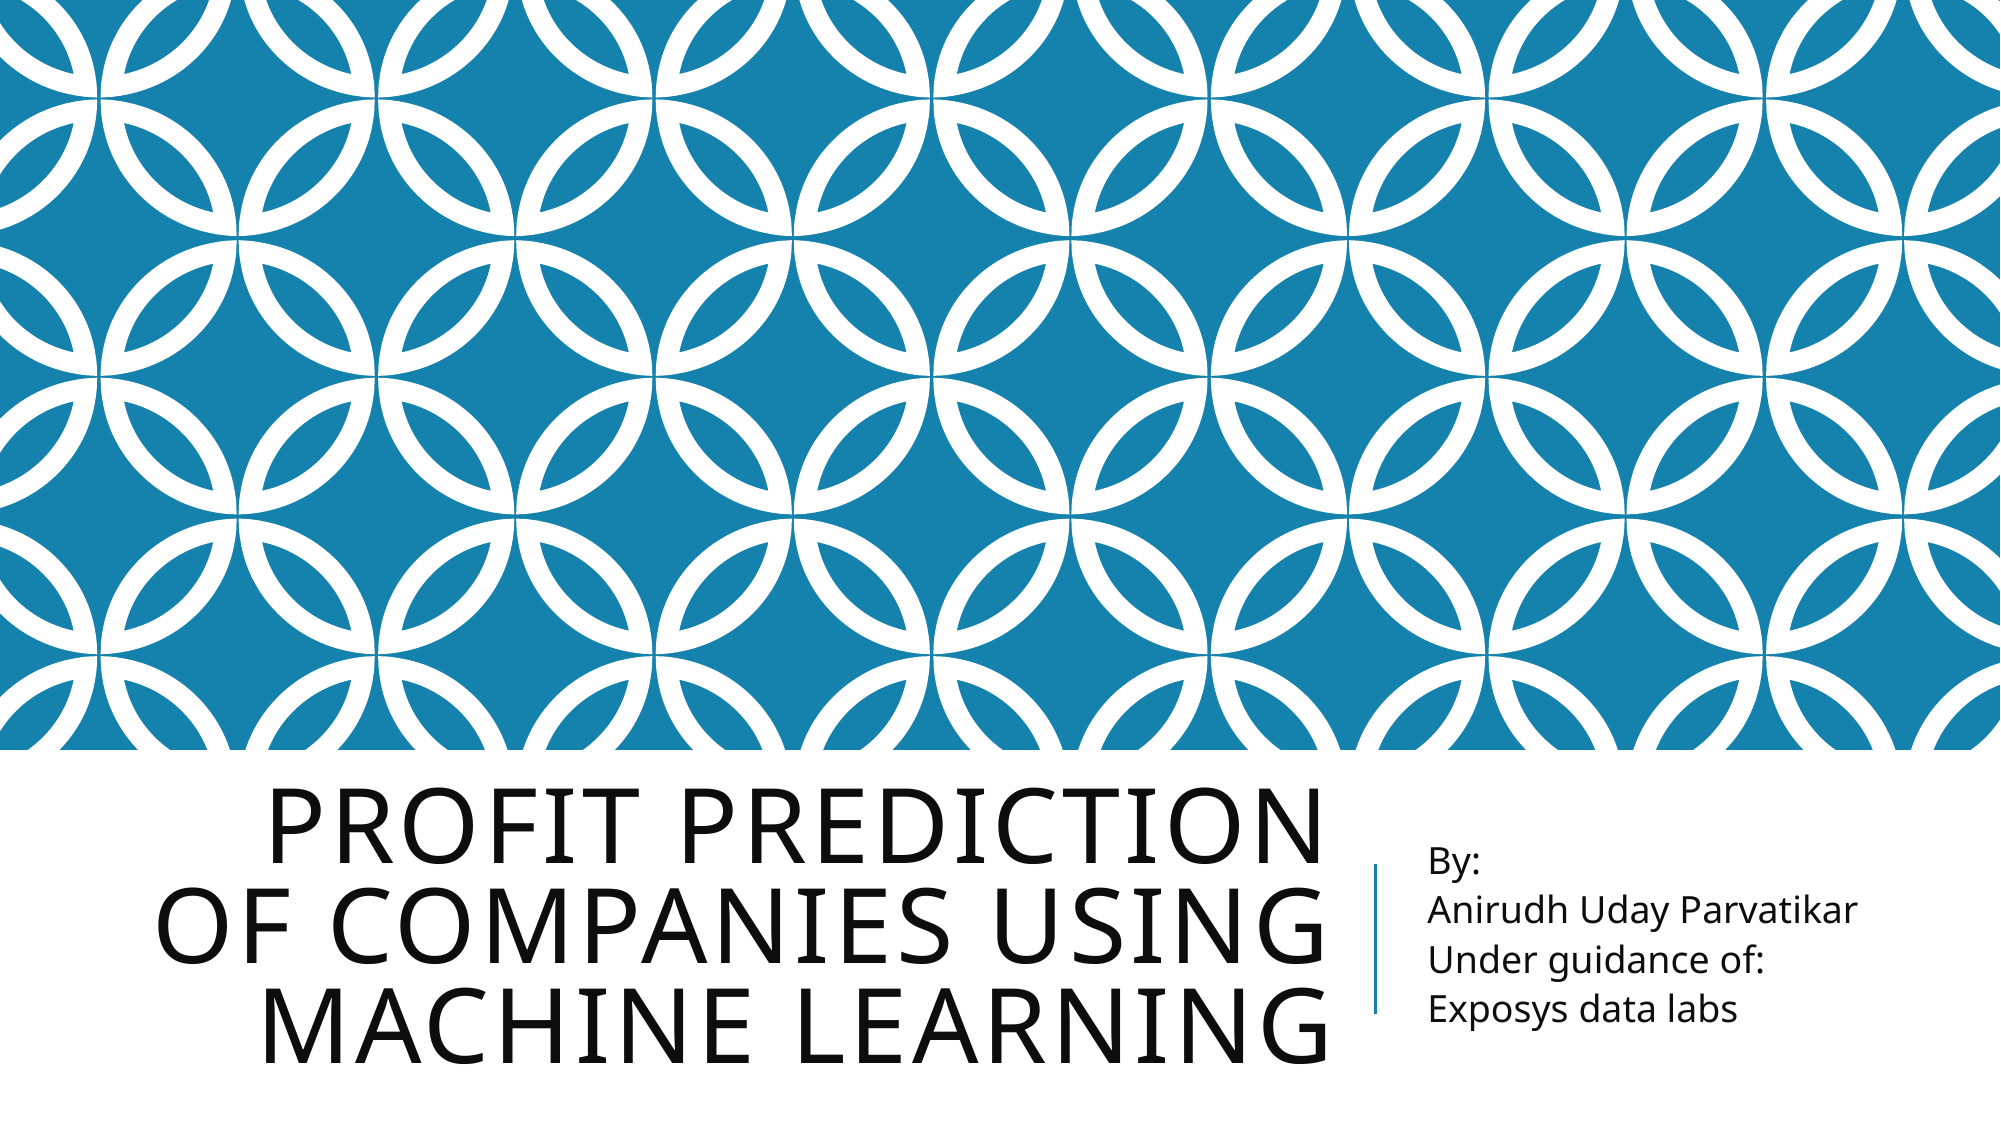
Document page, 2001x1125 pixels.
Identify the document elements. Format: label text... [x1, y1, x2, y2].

subtitle By: Anirudh Uday Parvatikar Under guidance of: Exposys data labs [1412, 813, 1938, 1054]
title Profit prediction of companies using machine learning [75, 813, 1350, 1054]
